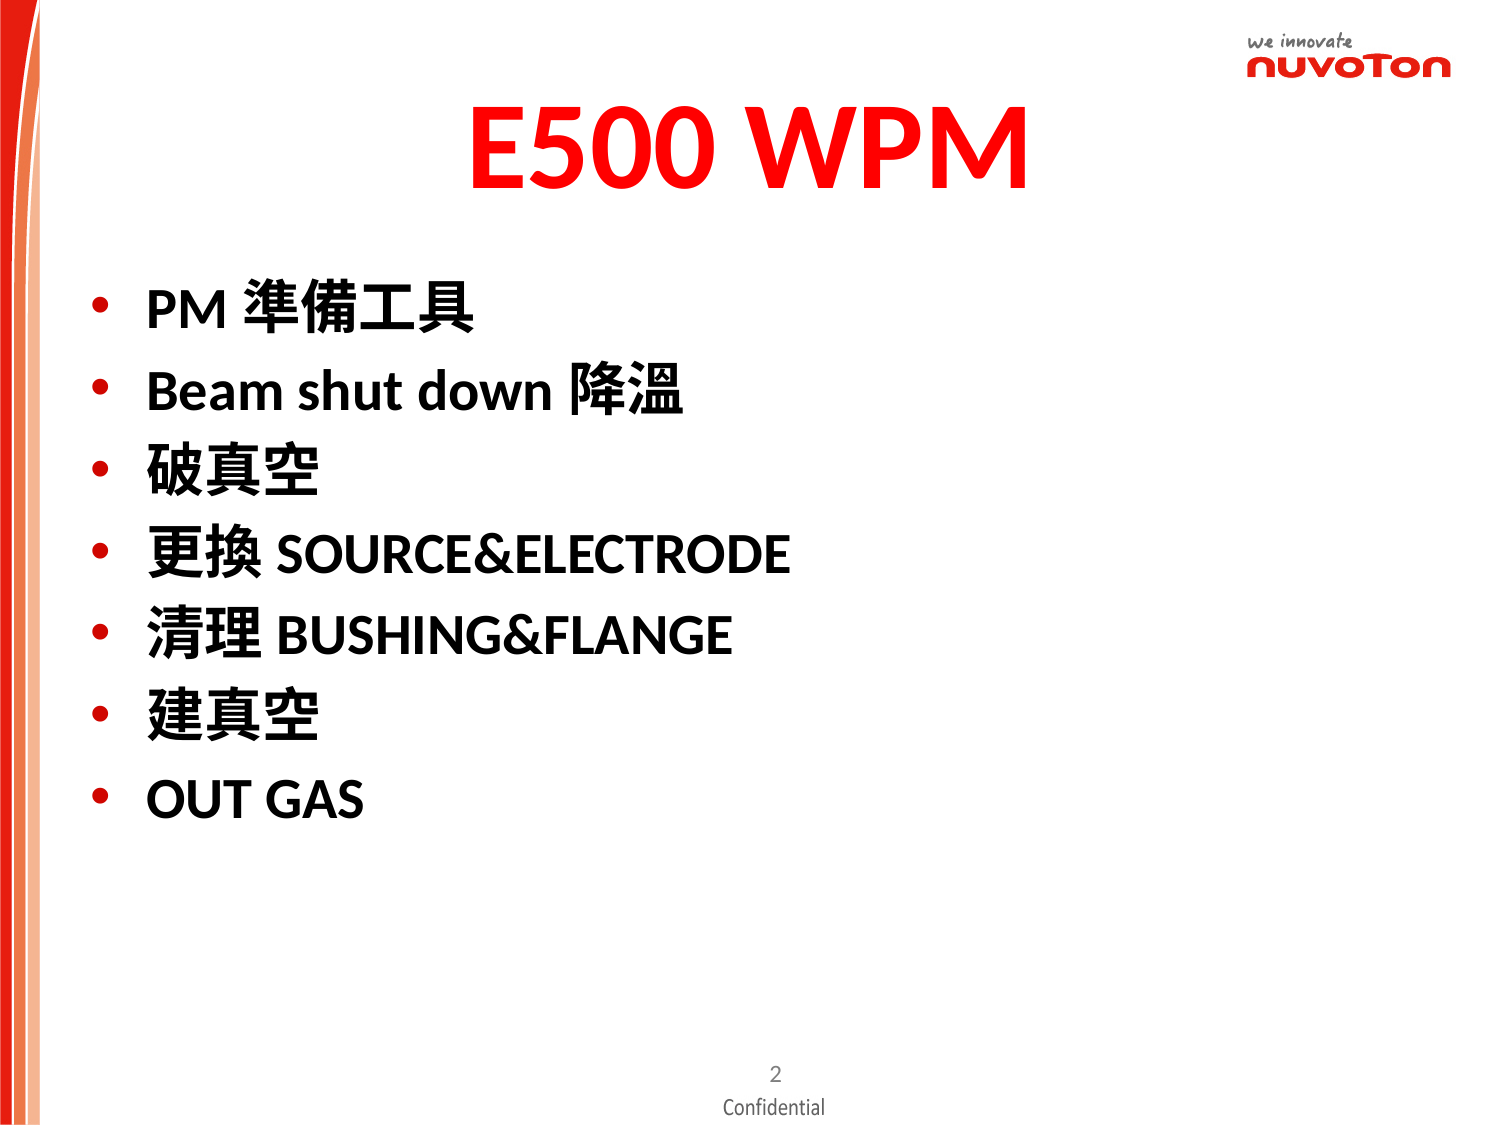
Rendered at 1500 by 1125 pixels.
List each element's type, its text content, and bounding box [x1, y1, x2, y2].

title E500 WPM [75, 45, 1425, 233]
picture [0, 0, 1500, 1125]
slide_number 1 [600, 1042, 951, 1103]
list PM準備工具 Beam shut down降溫 破真空 更換SOURCE&ELECTRODE 清理BUSHING&FLANGE 建真空 OUT GAS [75, 262, 1425, 1005]
